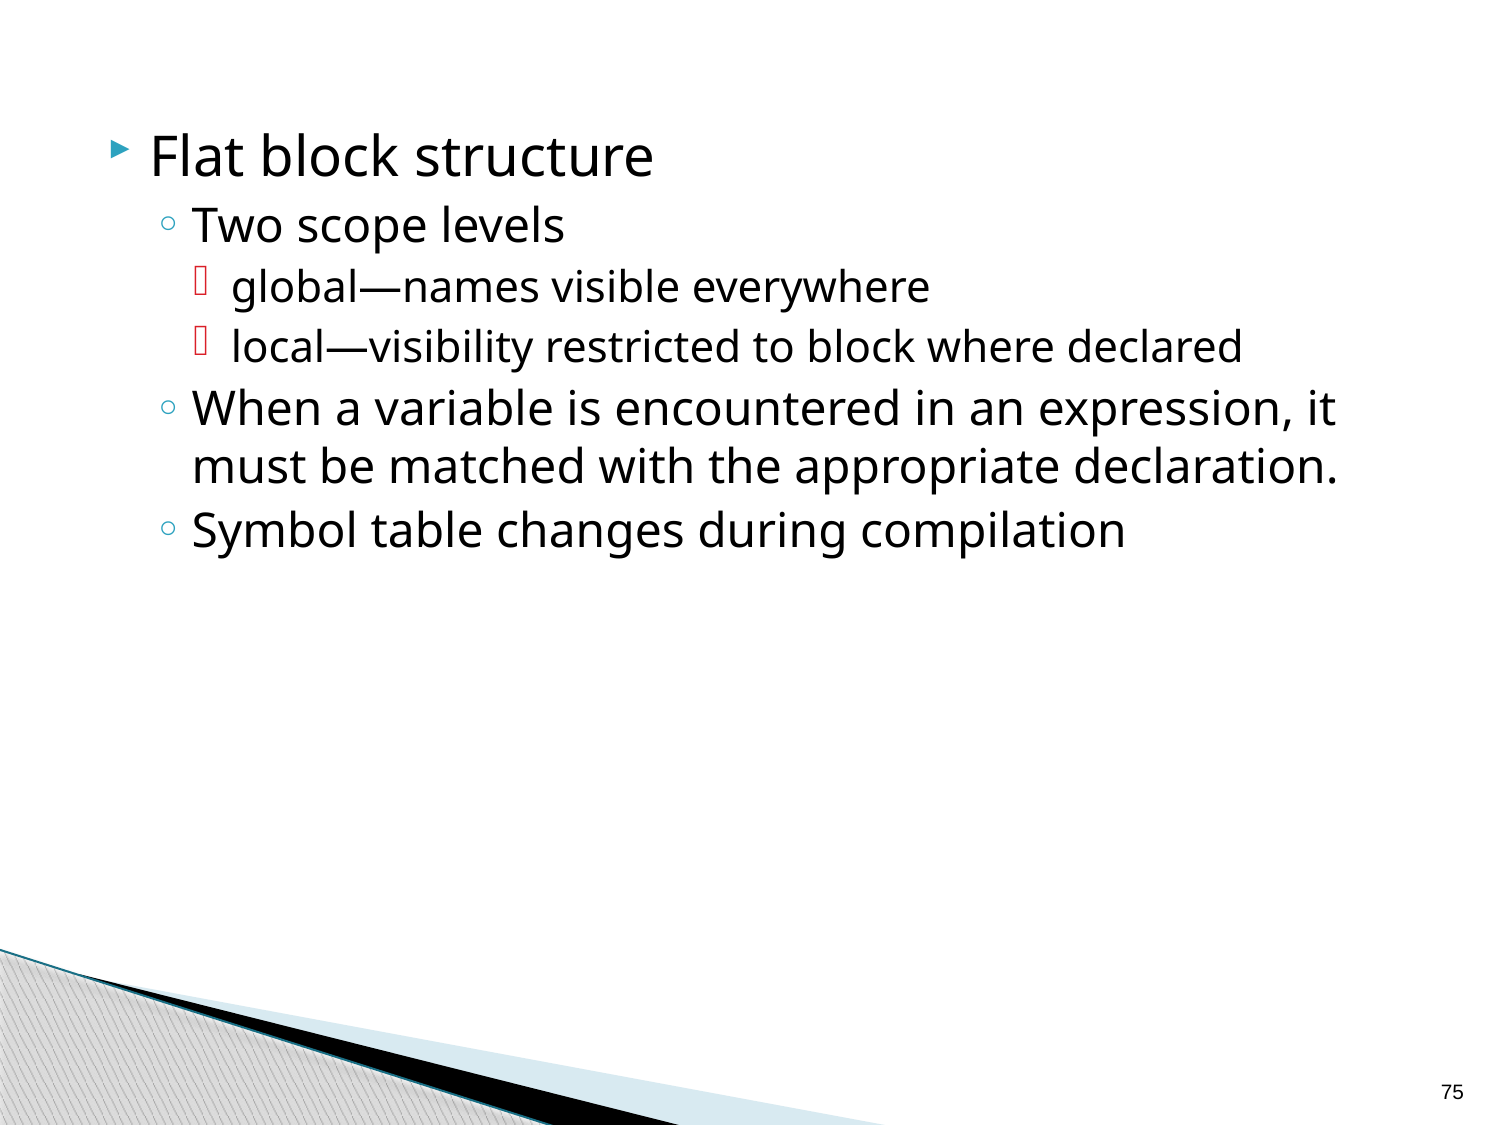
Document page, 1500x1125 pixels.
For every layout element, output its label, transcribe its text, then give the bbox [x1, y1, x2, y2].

slide_number 75 [1325, 1051, 1479, 1112]
list Flat block structure Two scope levels global—names visible everywhere local—visibility restricted to block where declared When a variable is encountered in an expression, it must be matched with the appropriate declaration. Symbol table changes during compilation [75, 112, 1425, 1005]
